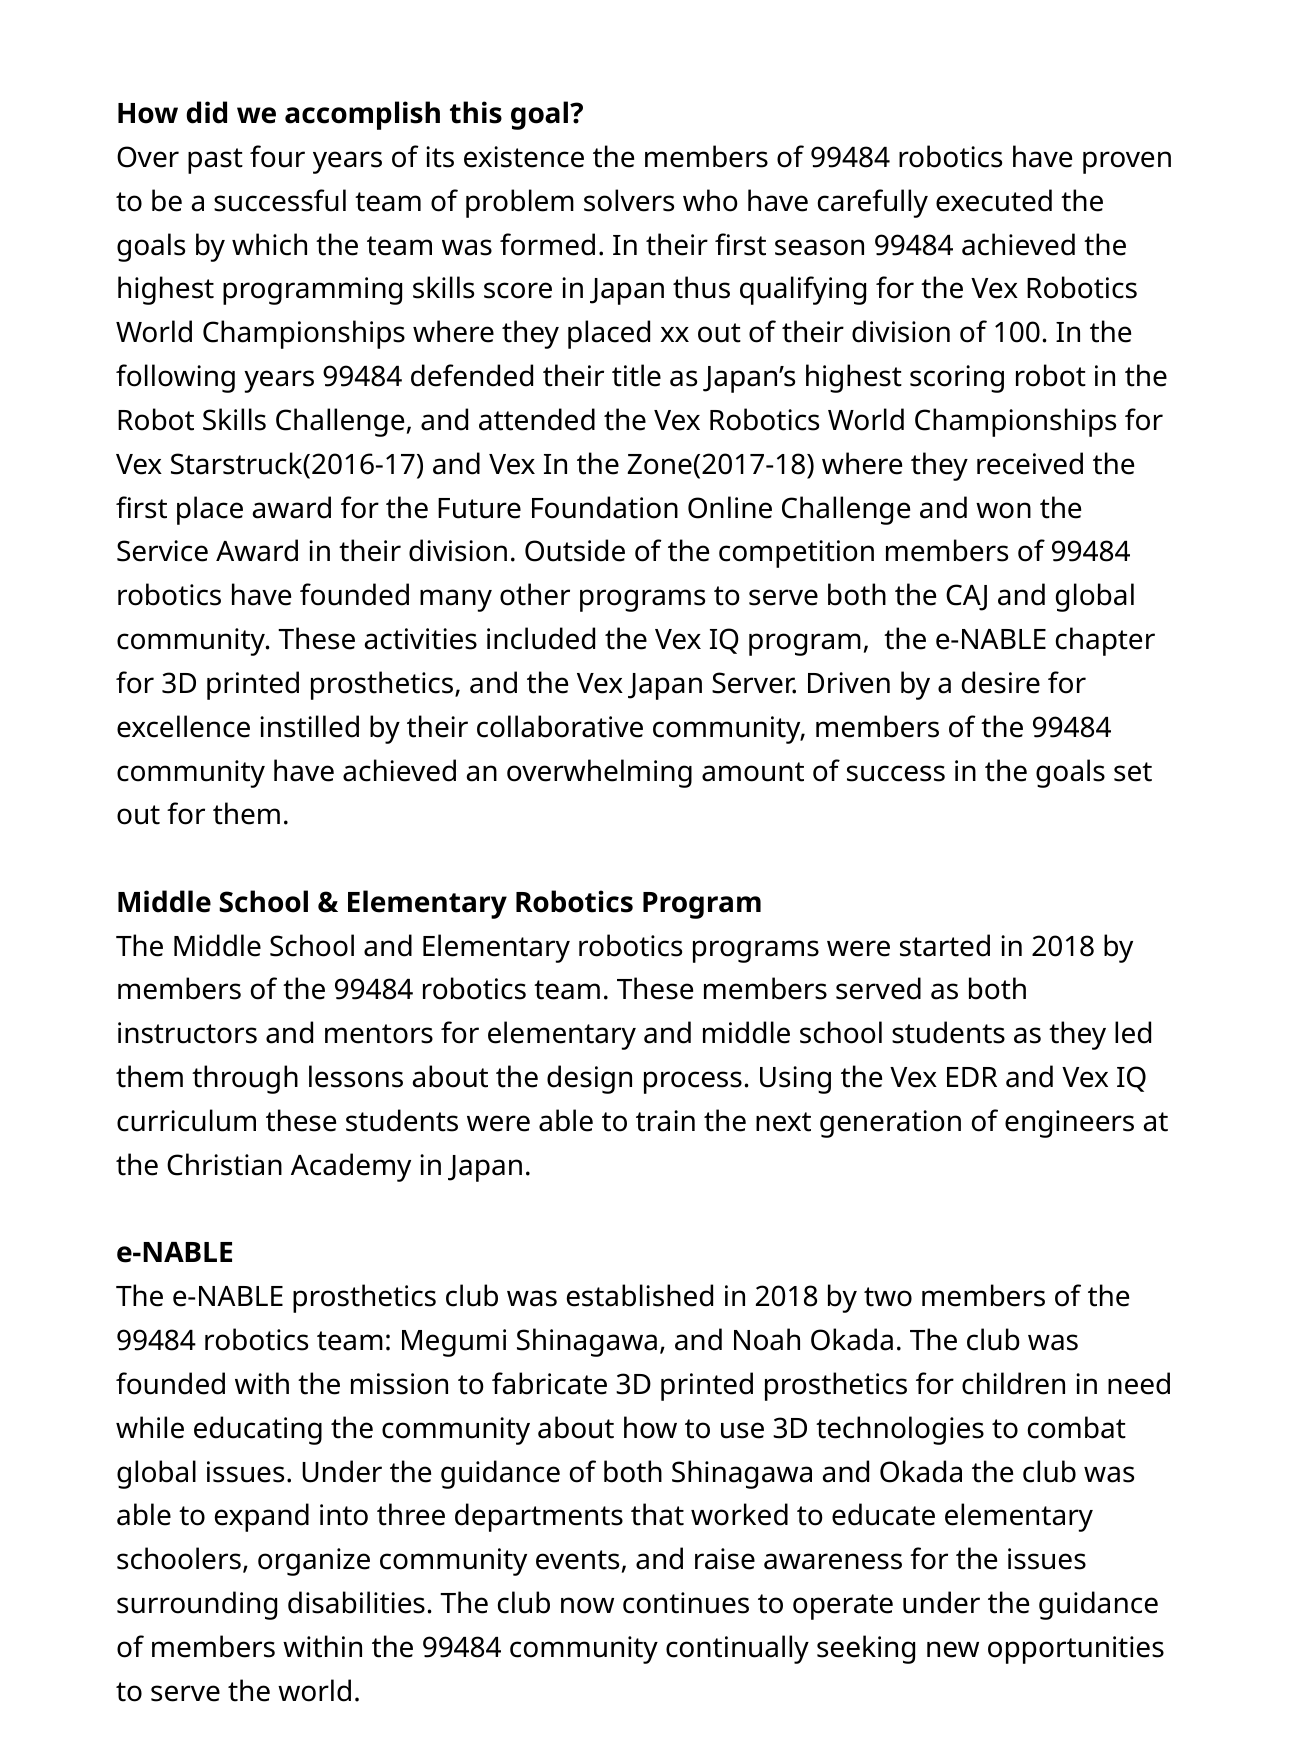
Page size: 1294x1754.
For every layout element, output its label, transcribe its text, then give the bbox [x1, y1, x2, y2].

text_box How did we accomplish this goal? Over past four years of its existence the members of 99484 robotics have proven to be a successful team of problem solvers who have carefully executed the goals by which the team was formed. In their first season 99484 achieved the highest programming skills score in Japan thus qualifying for the Vex Robotics World Championships where they placed xx out of their division of 100. In the following years 99484 defended their title as Japan’s highest scoring robot in the Robot Skills Challenge, and attended the Vex Robotics World Championships for Vex Starstruck(2016-17) and Vex In the Zone(2017-18) where they received the first place award for the Future Foundation Online Challenge and won the Service Award in their division. Outside of the competition members of 99484 robotics have founded many other programs to serve both the CAJ and global community. These activities included the Vex IQ program, the e-NABLE chapter for 3D printed prosthetics, and the Vex Japan Server. Driven by a desire for excellence instilled by their collaborative community, members of the 99484 community have achieved an overwhelming amount of success in the goals set out for them. Middle School & Elementary Robotics Program The Middle School and Elementary robotics programs were started in 2018 by members of the 99484 robotics team. These members served as both instructors and mentors for elementary and middle school students as they led them through lessons about the design process. Using the Vex EDR and Vex IQ curriculum these students were able to train the next generation of engineers at the Christian Academy in Japan. e-NABLE The e-NABLE prosthetics club was established in 2018 by two members of the 99484 robotics team: Megumi Shinagawa, and Noah Okada. The club was founded with the mission to fabricate 3D printed prosthetics for children in need while educating the community about how to use 3D technologies to combat global issues. Under the guidance of both Shinagawa and Okada the club was able to expand into three departments that worked to educate elementary schoolers, organize community events, and raise awareness for the issues surrounding disabilities. The club now continues to operate under the guidance of members within the 99484 community continually seeking new opportunities to serve the world. [100, 70, 1192, 563]
